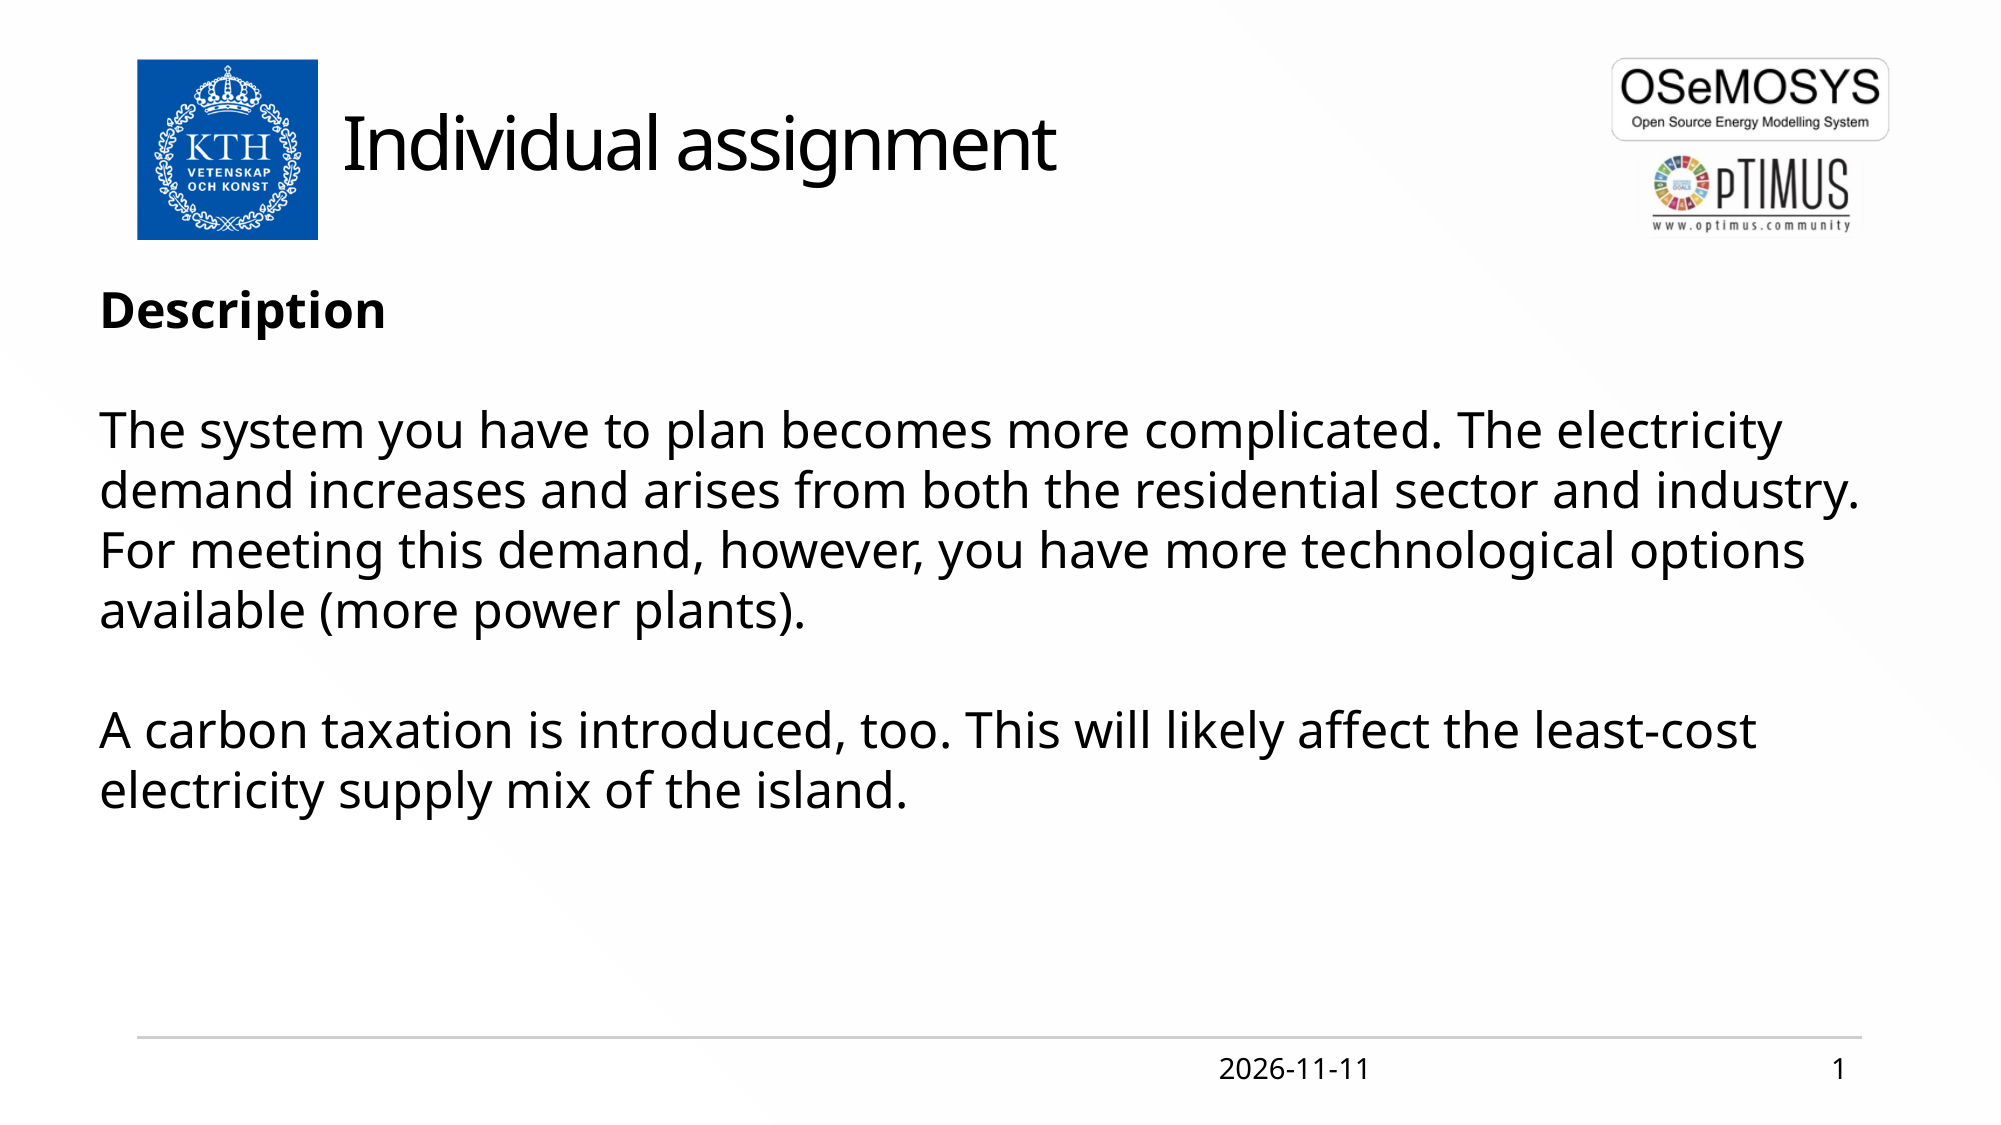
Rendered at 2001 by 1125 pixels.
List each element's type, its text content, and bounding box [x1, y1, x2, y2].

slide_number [1203, 1042, 1654, 1103]
picture [137, 59, 318, 240]
slide_number 1 [1654, 1042, 1863, 1103]
text_box Individual assignment [327, 80, 1506, 212]
picture [1588, 43, 1913, 235]
text_box Description The system you have to plan becomes more complicated. The electricity demand increases and arises from both the residential sector and industry. For meeting this demand, however, you have more technological options available (more power plants). A carbon taxation is introduced, too. This will likely affect the least-cost electricity supply mix of the island. [84, 271, 1890, 946]
footer [217, 1033, 1110, 1094]
